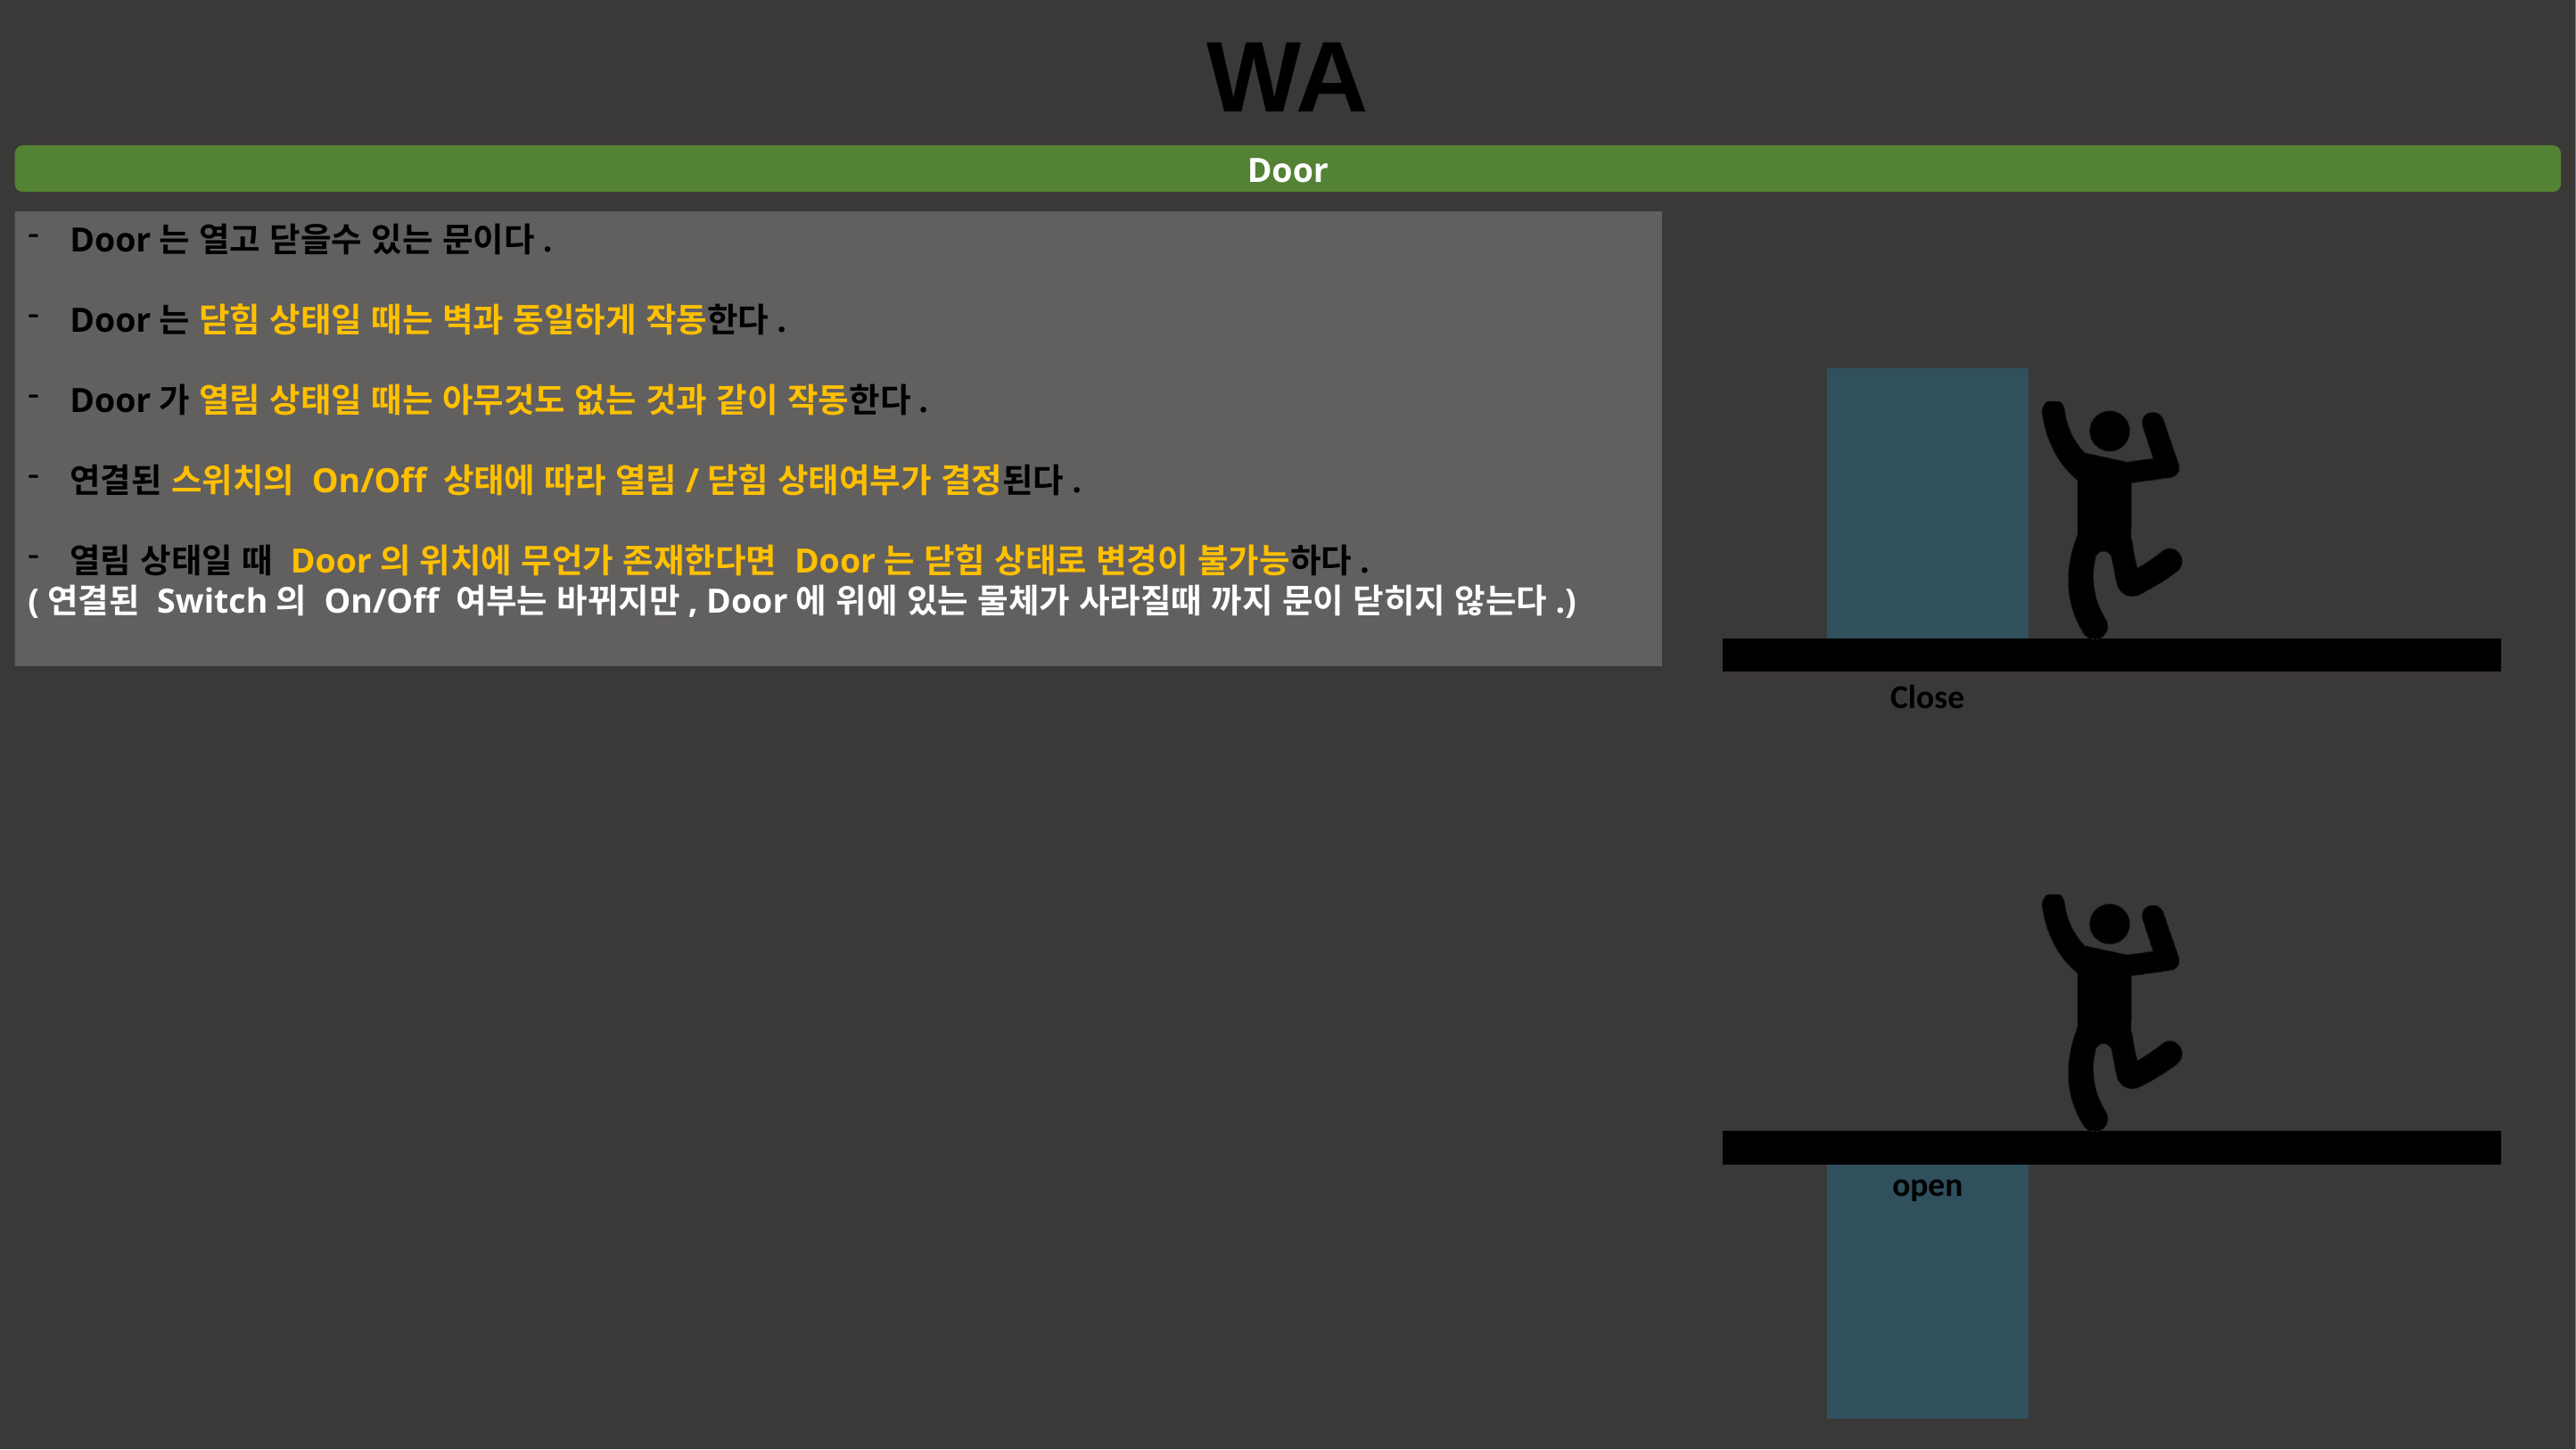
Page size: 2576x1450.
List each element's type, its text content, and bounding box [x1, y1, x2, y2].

text_box WA [1193, 4, 1383, 139]
text_box Door [13, 144, 2563, 194]
text_box Door는 열고 닫을수 있는 문이다. Door는 닫힘 상태일 때는 벽과 동일하게 작동한다. Door가 열림 상태일 때는 아무것도 없는 것과 같이 작동한다. 연결된 스위치의 On/Off 상태에 따라 열림/닫힘 상태여부가 결정된다. 열림 상태일 때 Door의 위치에 무언가 존재한다면 Door는 닫힘 상태로 변경이 불가능하다. (연결된 Switch의 On/Off 여부는 바뀌지만, Door에 위에 있는 물체가 사라질때 까지 문이 닫히지 않는다.) [14, 211, 1662, 666]
picture [1992, 400, 2232, 639]
text_box [1723, 638, 2501, 671]
text_box [1826, 1165, 2029, 1420]
picture [1992, 893, 2232, 1133]
text_box [1826, 367, 2029, 638]
text_box open [1836, 1156, 2019, 1210]
text_box Close [1836, 668, 2019, 722]
text_box [1723, 1131, 2501, 1165]
